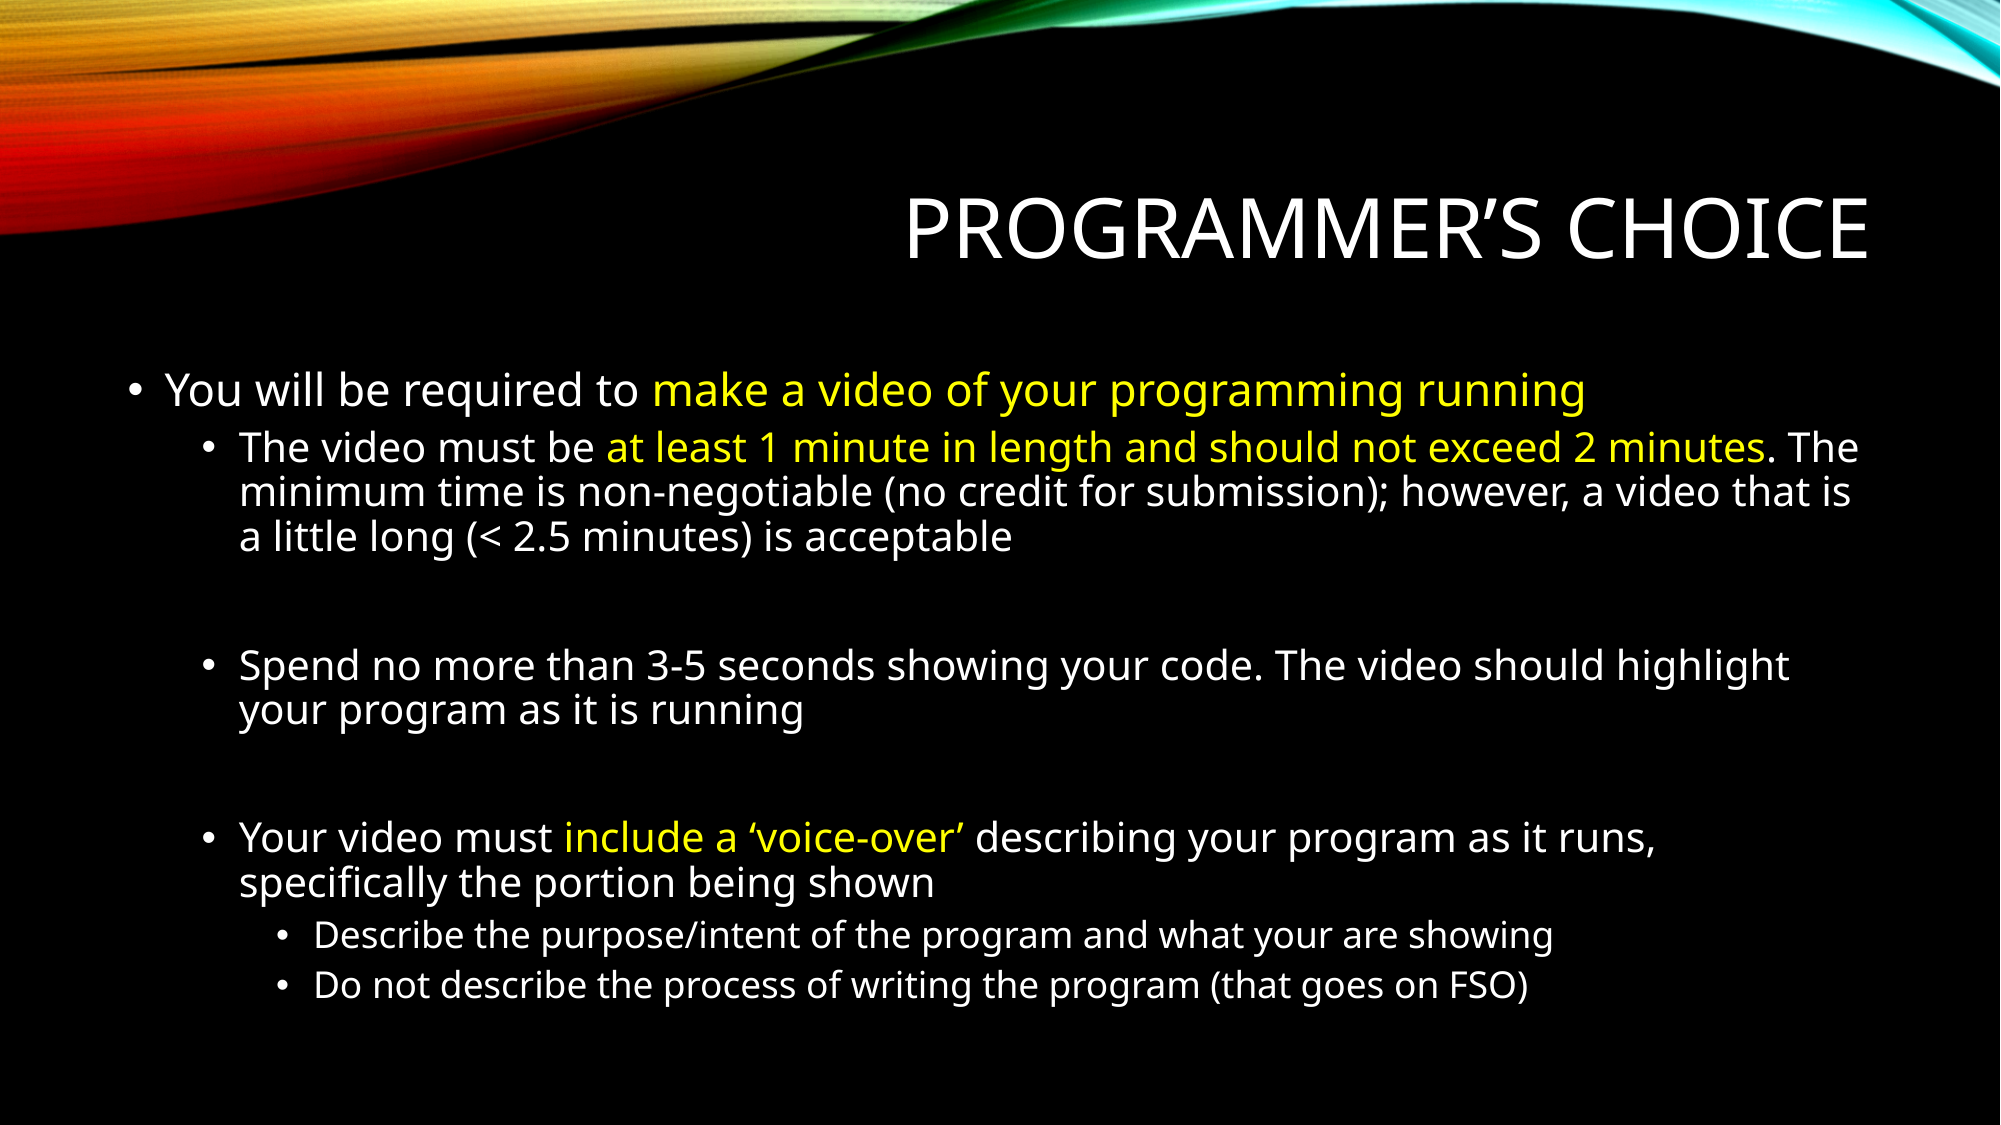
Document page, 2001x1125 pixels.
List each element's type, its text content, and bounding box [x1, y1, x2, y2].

picture [0, 0, 2000, 237]
title Programmer’s choice [474, 125, 1888, 338]
list You will be required to make a video of your programming running The video must be at least 1 minute in length and should not exceed 2 minutes. The minimum time is non-negotiable (no credit for submission); however, a video that is a little long (< 2.5 minutes) is acceptable Spend no more than 3-5 seconds showing your code. The video should highlight your program as it is running Your video must include a ‘voice-over’ describing your program as it runs, specifically the portion being shown Describe the purpose/intent of the program and what your are showing Do not describe the process of writing the program (that goes on FSO) [112, 360, 1888, 1021]
